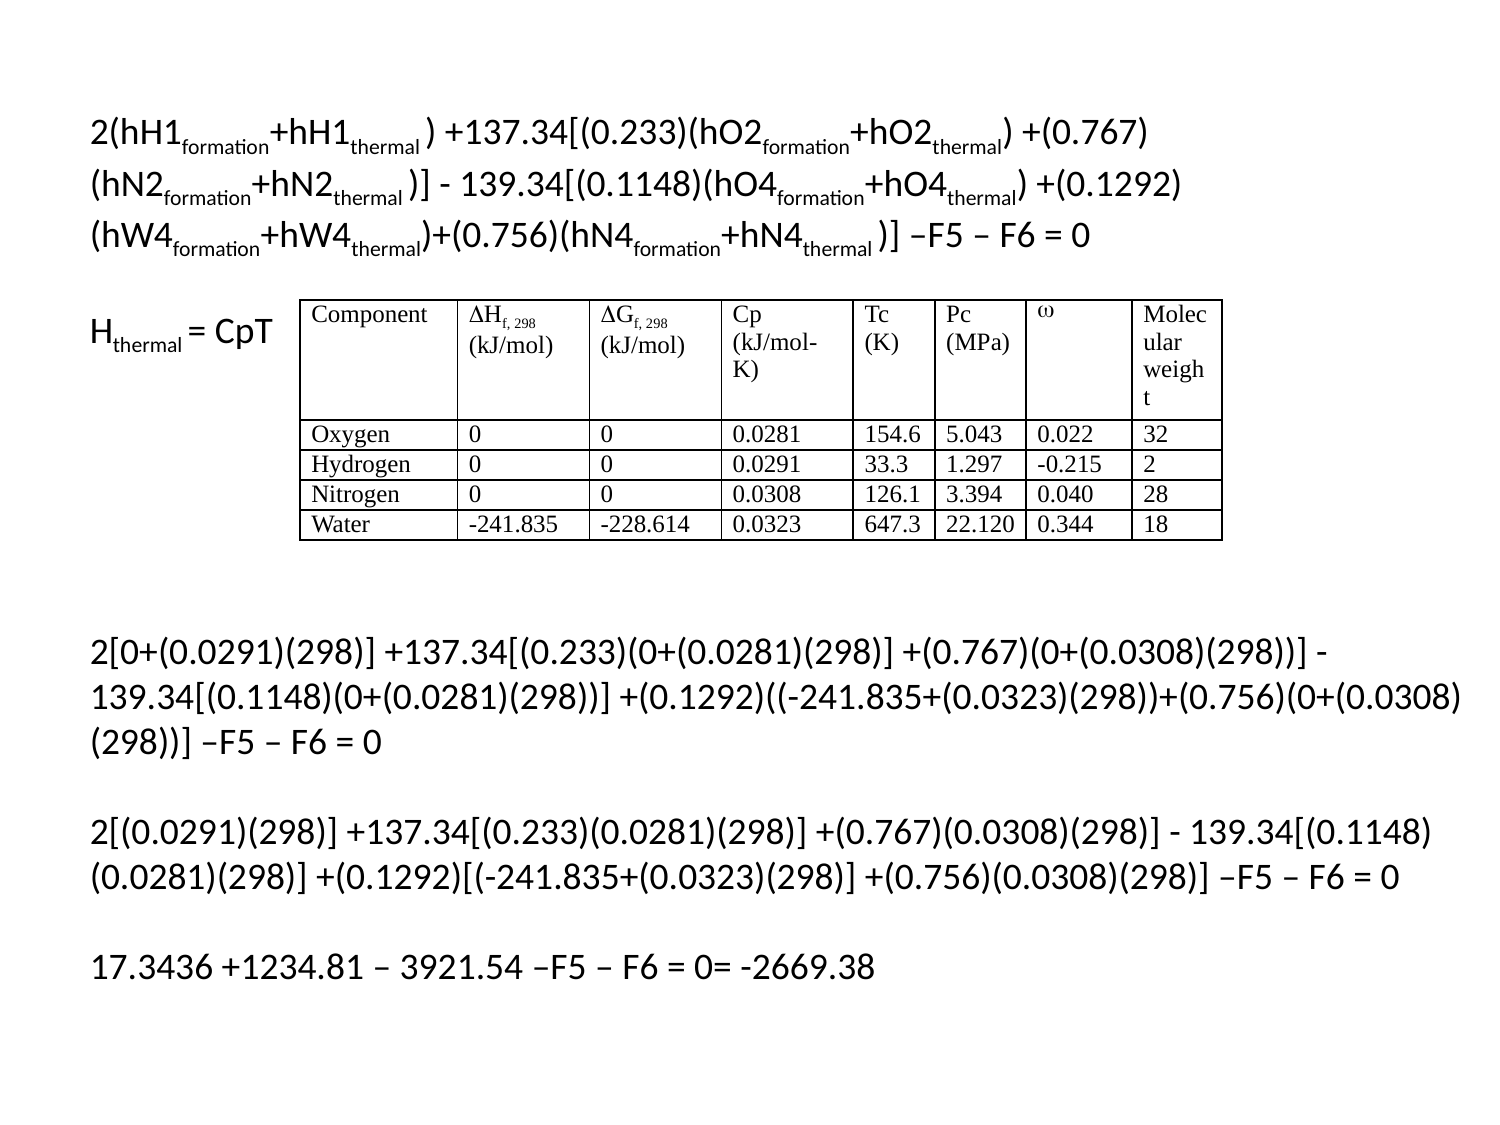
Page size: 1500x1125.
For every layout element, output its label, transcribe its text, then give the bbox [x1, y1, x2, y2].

table_header Molecular weight [1133, 301, 1221, 419]
text_box 2(hH1formation+hH1thermal ) +137.34[(0.233)(hO2formation+hO2thermal) +(0.767)(hN2formation+hN2thermal )] - 139.34[(0.1148)(hO4formation+hO4thermal) +(0.1292)(hW4formation+hW4thermal)+(0.756)(hN4formation+hN4thermal )] –F5 – F6 = 0 Hthermal = CpT 2[0+(0.0291)(298)] +137.34[(0.233)(0+(0.0281)(298)] +(0.767)(0+(0.0308)(298))] - 139.34[(0.1148)(0+(0.0281)(298))] +(0.1292)((-241.835+(0.0323)(298))+(0.756)(0+(0.0308)(298))] –F5 – F6 = 0 2[(0.0291)(298)] +137.34[(0.233)(0.0281)(298)] +(0.767)(0.0308)(298)] - 139.34[(0.1148)(0.0281)(298)] +(0.1292)[(-241.835+(0.0323)(298)] +(0.756)(0.0308)(298)] –F5 – F6 = 0 17.3436 +1234.81 – 3921.54 –F5 – F6 = 0= -2669.38 [74, 99, 1500, 1125]
table_header DGf, 298 (kJ/mol) [590, 301, 721, 419]
table_cell 5.043 [936, 421, 1025, 449]
table_cell 0 [590, 421, 721, 449]
table_cell Oxygen [301, 421, 457, 449]
table_cell 1.297 [936, 451, 1025, 479]
table_cell 126.1 [854, 481, 934, 509]
table_cell 0.0323 [722, 511, 852, 539]
table_cell 2 [1133, 451, 1221, 479]
table_cell 154.6 [854, 421, 934, 449]
table_cell Hydrogen [301, 451, 457, 479]
table_cell 0 [590, 481, 721, 509]
table_cell 28 [1133, 481, 1221, 509]
table_cell 0.0281 [722, 421, 852, 449]
table_cell 0 [458, 451, 589, 479]
table_cell 0 [458, 481, 589, 509]
table_cell 22.120 [936, 511, 1025, 539]
table_cell 647.3 [854, 511, 934, 539]
table_cell -228.614 [590, 511, 721, 539]
table_cell -241.835 [458, 511, 589, 539]
table_cell 3.394 [936, 481, 1025, 509]
table_cell 33.3 [854, 451, 934, 479]
table_header w [1027, 301, 1131, 419]
table_cell 0.0308 [722, 481, 852, 509]
table_header DHf, 298 (kJ/mol) [458, 301, 589, 419]
table_cell Water [301, 511, 457, 539]
table_cell Nitrogen [301, 481, 457, 509]
table_cell 0.344 [1027, 511, 1131, 539]
table_cell 0.0291 [722, 451, 852, 479]
table_cell 0.040 [1027, 481, 1131, 509]
table_header Tc (K) [854, 301, 934, 419]
table_cell 0 [590, 451, 721, 479]
table_cell 18 [1133, 511, 1221, 539]
table_header Pc (MPa) [936, 301, 1025, 419]
table_header Component [301, 301, 457, 419]
table_cell 32 [1133, 421, 1221, 449]
table_cell 0 [458, 421, 589, 449]
table_header Cp (kJ/mol-K) [722, 301, 852, 419]
table_cell 0.022 [1027, 421, 1131, 449]
table_cell -0.215 [1027, 451, 1131, 479]
